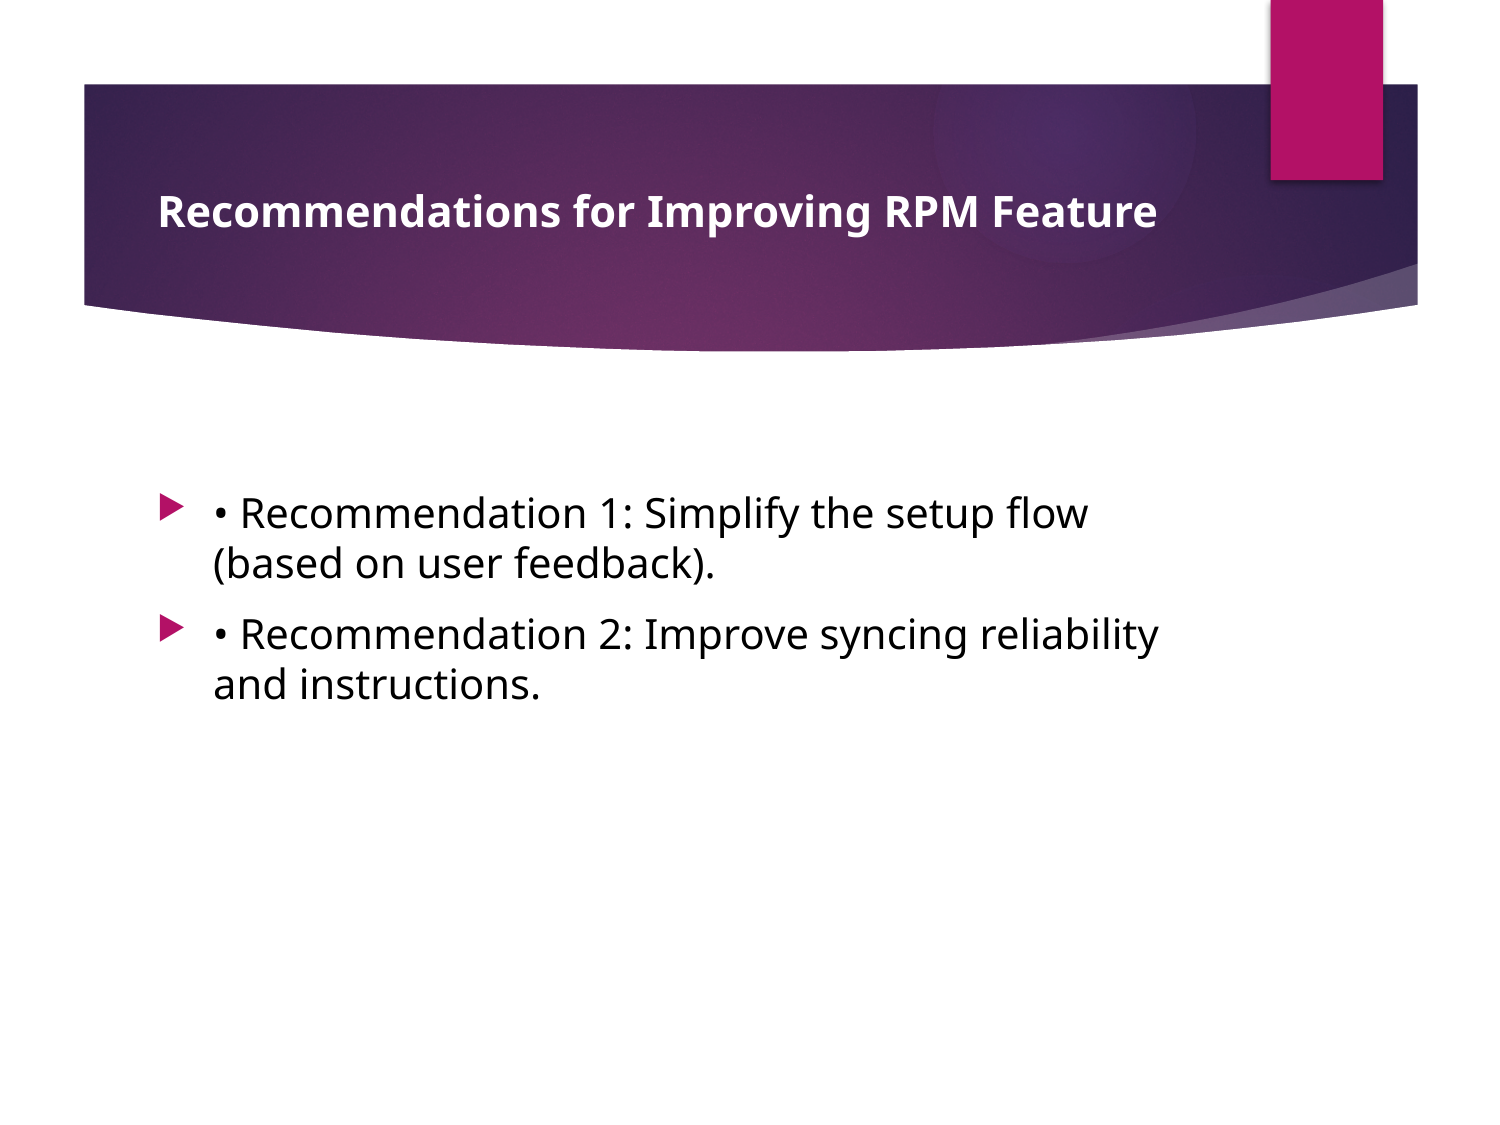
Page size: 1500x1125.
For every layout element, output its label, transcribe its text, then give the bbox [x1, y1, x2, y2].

title Recommendations for Improving RPM Feature [142, 152, 1183, 269]
list • Recommendation 1: Simplify the setup flow (based on user feedback). • Recommendation 2: Improve syncing reliability and instructions. [141, 408, 1183, 988]
